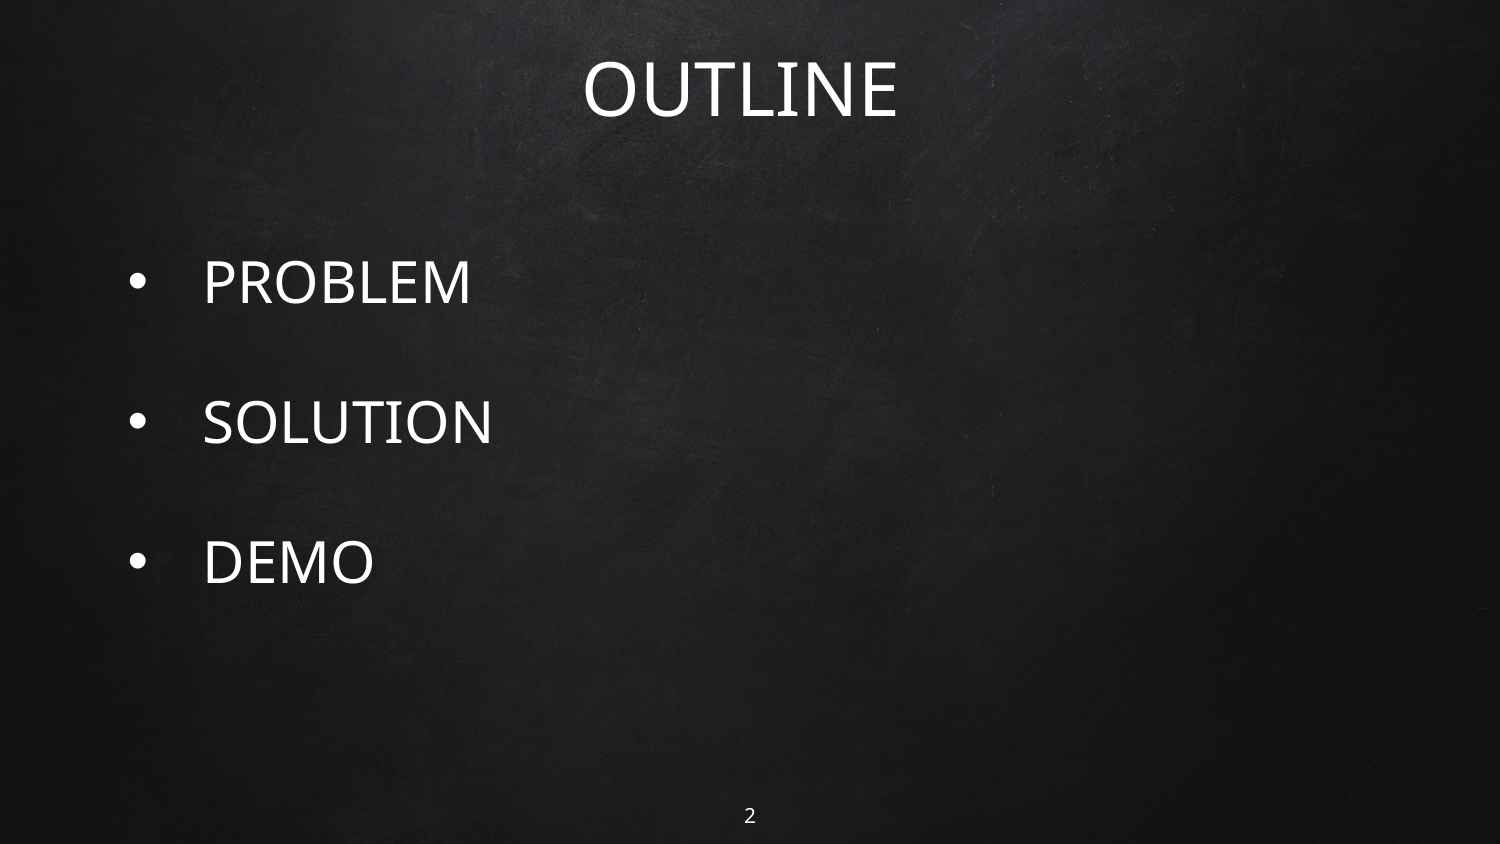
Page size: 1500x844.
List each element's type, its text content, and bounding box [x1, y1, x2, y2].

title OUTLINE [103, 46, 1379, 147]
text_box PROBLEM SOLUTION DEMO [112, 277, 1388, 611]
slide_number 2 [705, 788, 795, 844]
picture [0, 0, 1500, 844]
